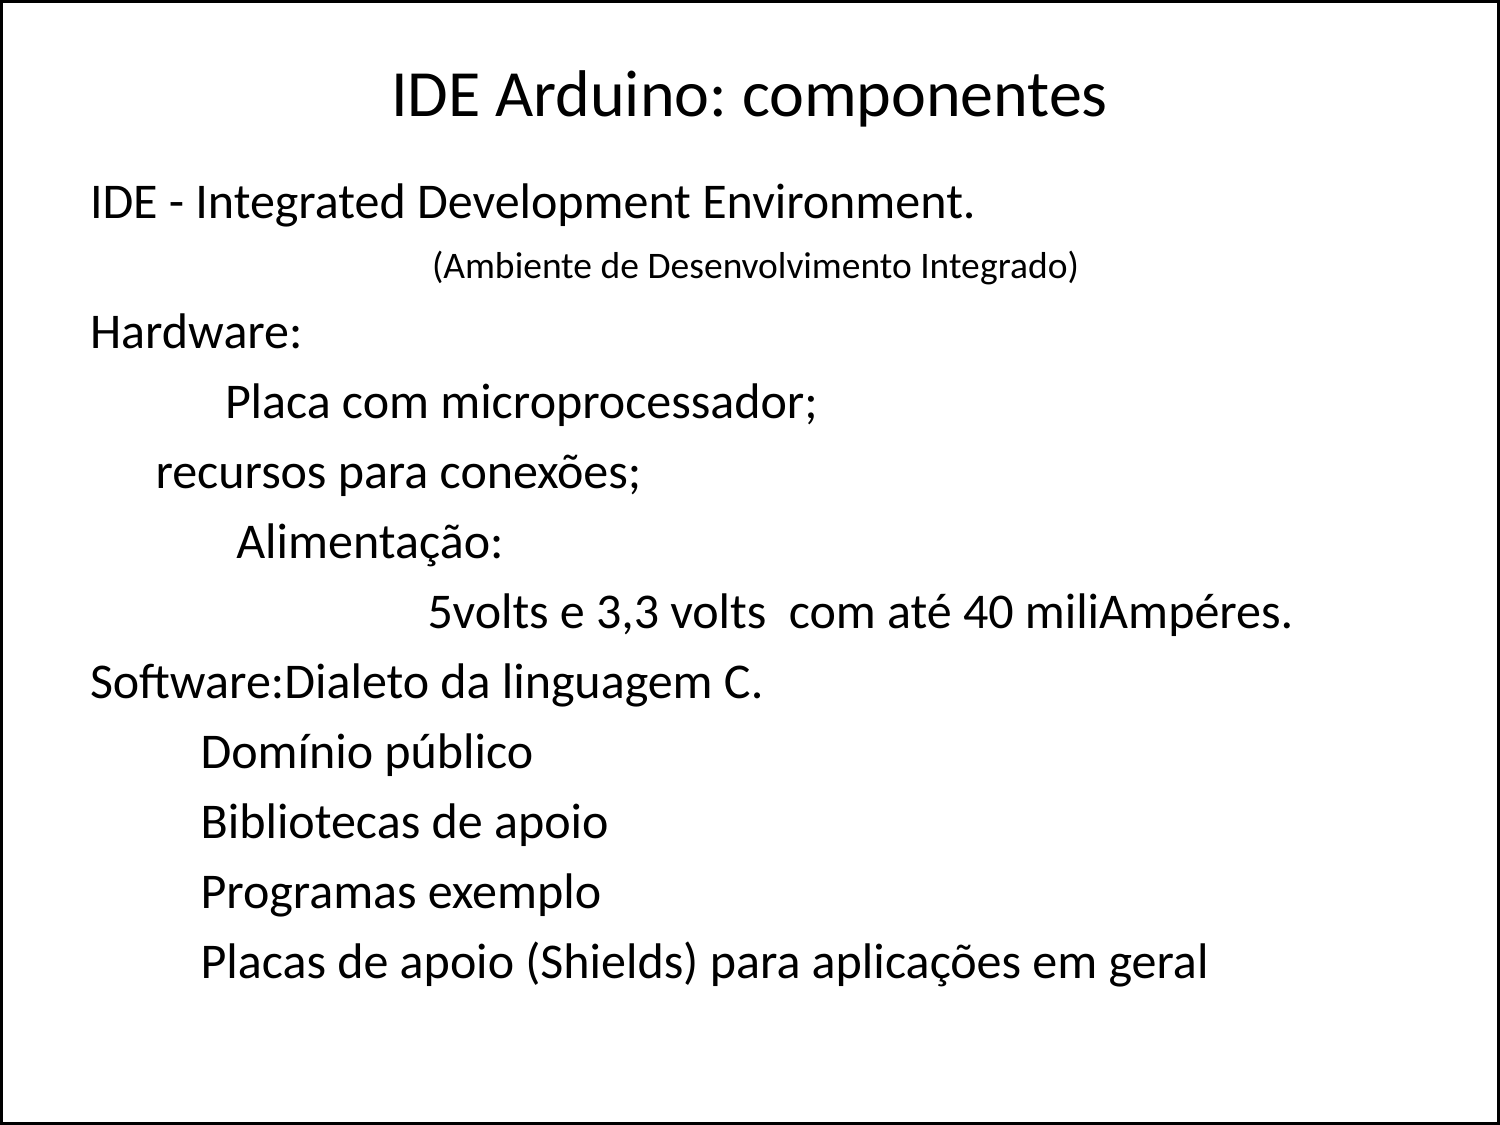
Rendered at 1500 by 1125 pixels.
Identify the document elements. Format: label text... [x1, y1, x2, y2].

list IDE - Integrated Development Environment. (Ambiente de Desenvolvimento Integrado) Hardware: Placa com microprocessador; recursos para conexões; Alimentação: 5volts e 3,3 volts com até 40 miliAmpéres. Software:Dialeto da linguagem C. Domínio público Bibliotecas de apoio Programas exemplo Placas de apoio (Shields) para aplicações em geral [75, 160, 1425, 1005]
title IDE Arduino: componentes [75, 42, 1425, 138]
